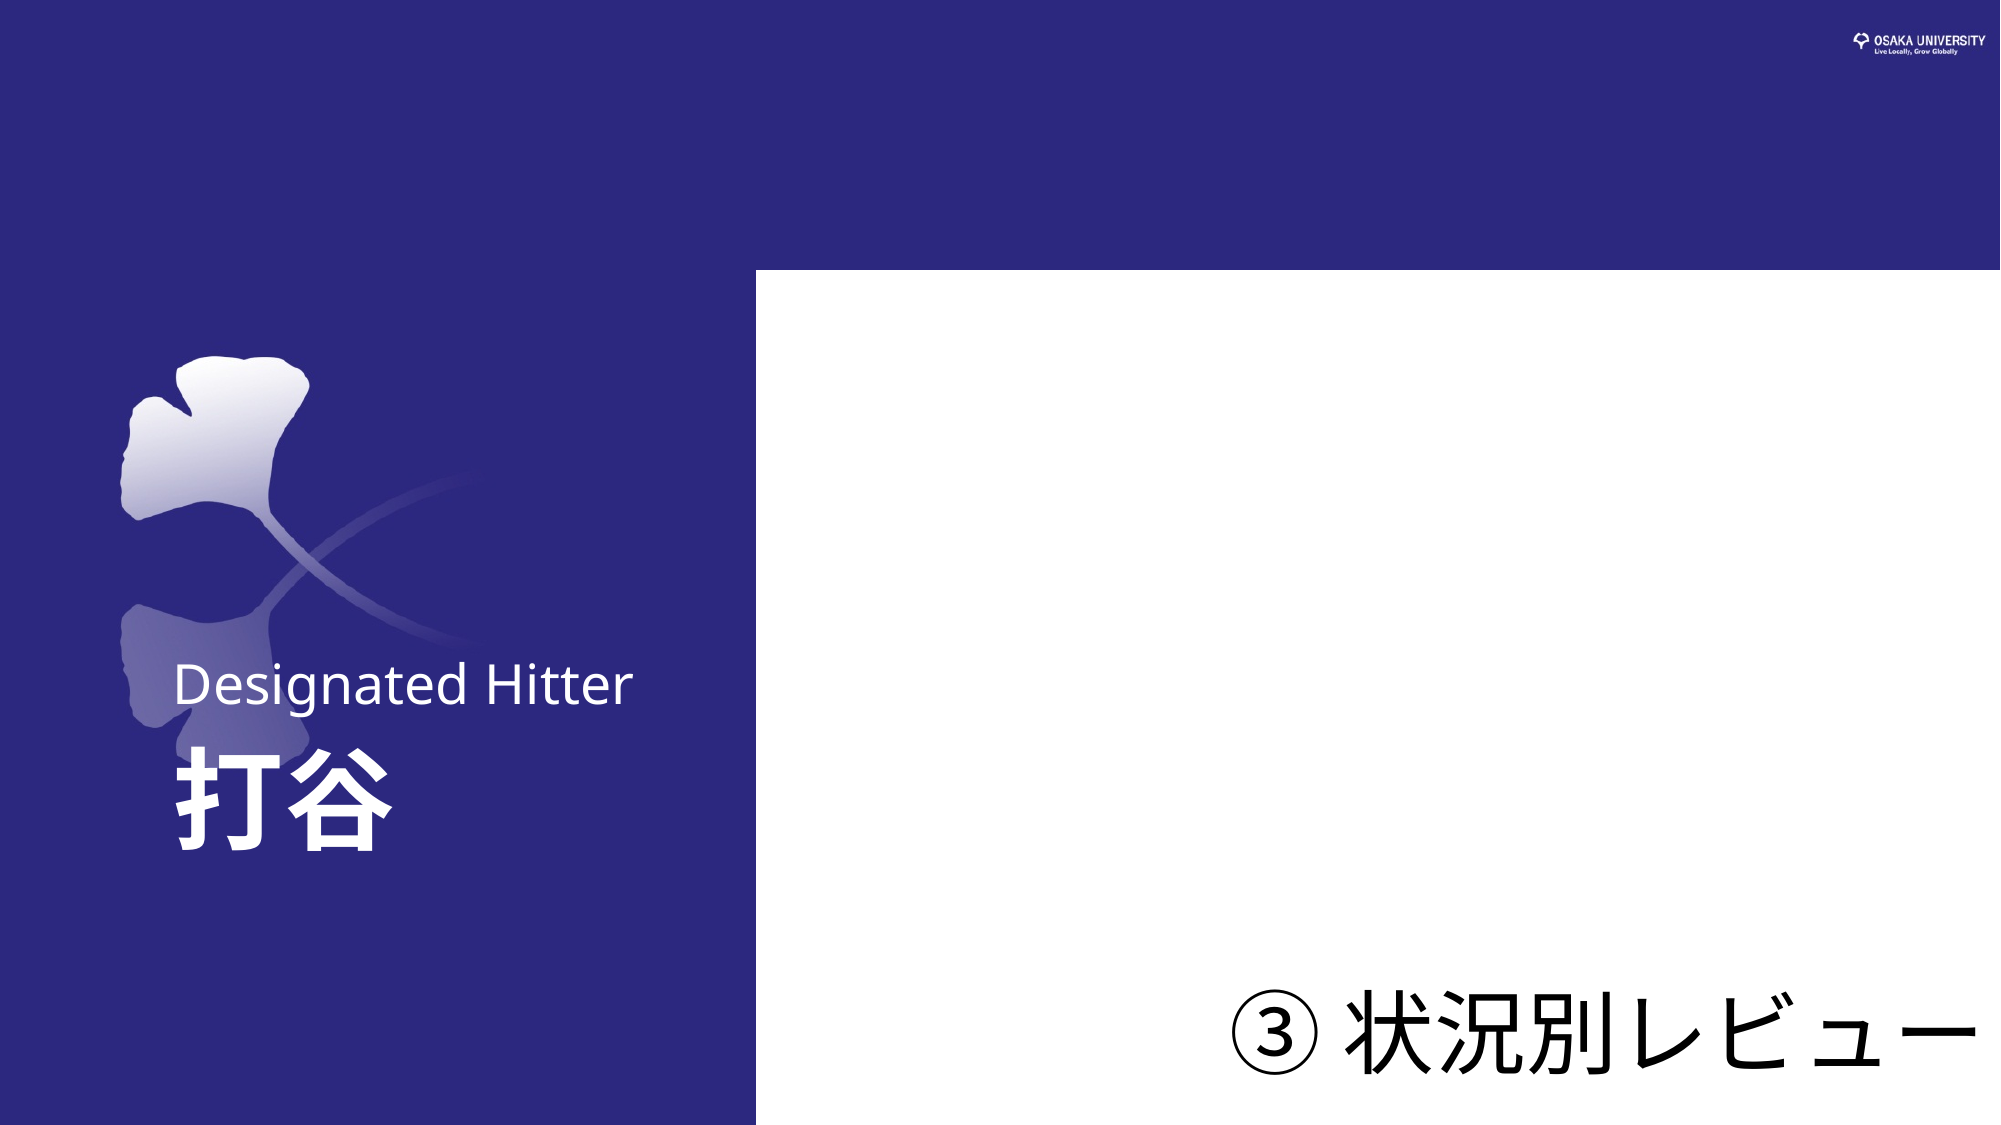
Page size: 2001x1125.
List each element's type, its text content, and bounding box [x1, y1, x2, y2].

title 打谷 [157, 723, 754, 947]
text_box [754, 268, 2000, 1125]
picture [0, 0, 2000, 1125]
list Designated Hitter [157, 476, 754, 723]
text_box ③状況別レビュー [999, 968, 2000, 1101]
